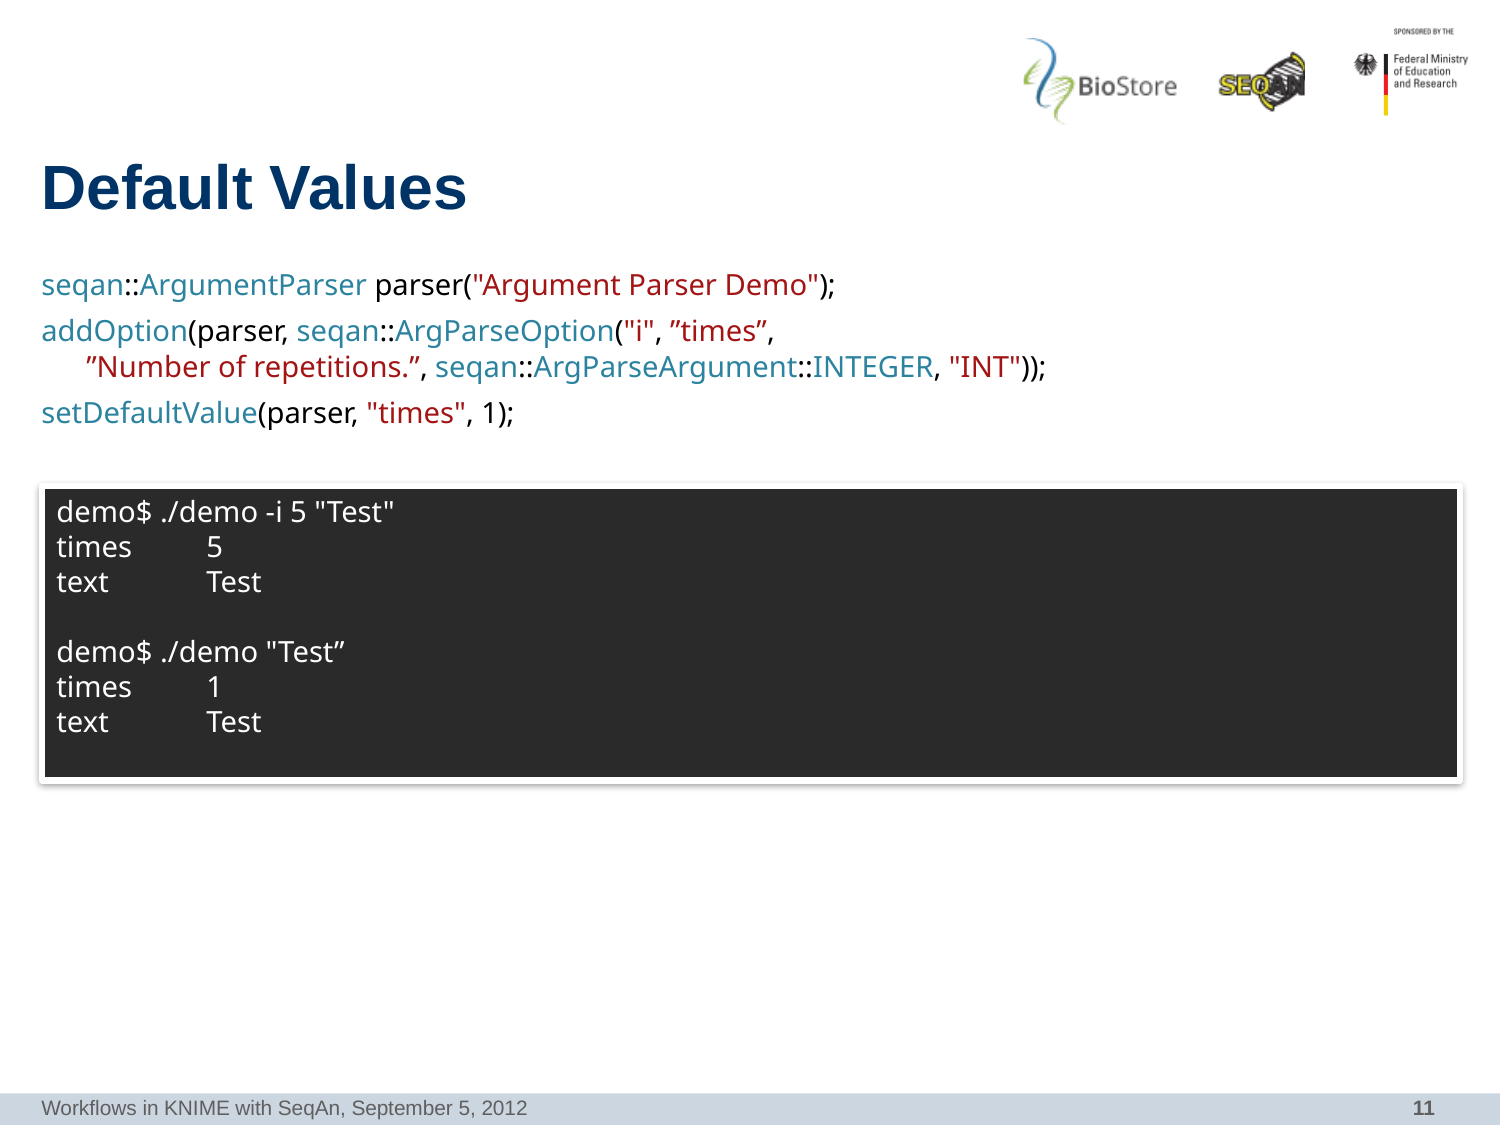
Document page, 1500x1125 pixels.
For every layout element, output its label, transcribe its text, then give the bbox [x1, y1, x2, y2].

footer Workflows in KNIME with SeqAn, September 5, 2012 [40, 1087, 1022, 1125]
list seqan::ArgumentParser parser("Argument Parser Demo"); addOption(parser, seqan::ArgParseOption("i", ”times”, ”Number of repetitions.”, seqan::ArgParseArgument::INTEGER, "INT")); setDefaultValue(parser, "times", 1); [40, 265, 1460, 434]
text_box demo$ ./demo -i 5 "Test" times 5 text Test demo$ ./demo "Test” times 1 text Test [39, 483, 1463, 784]
title Default Values [40, 154, 1460, 226]
